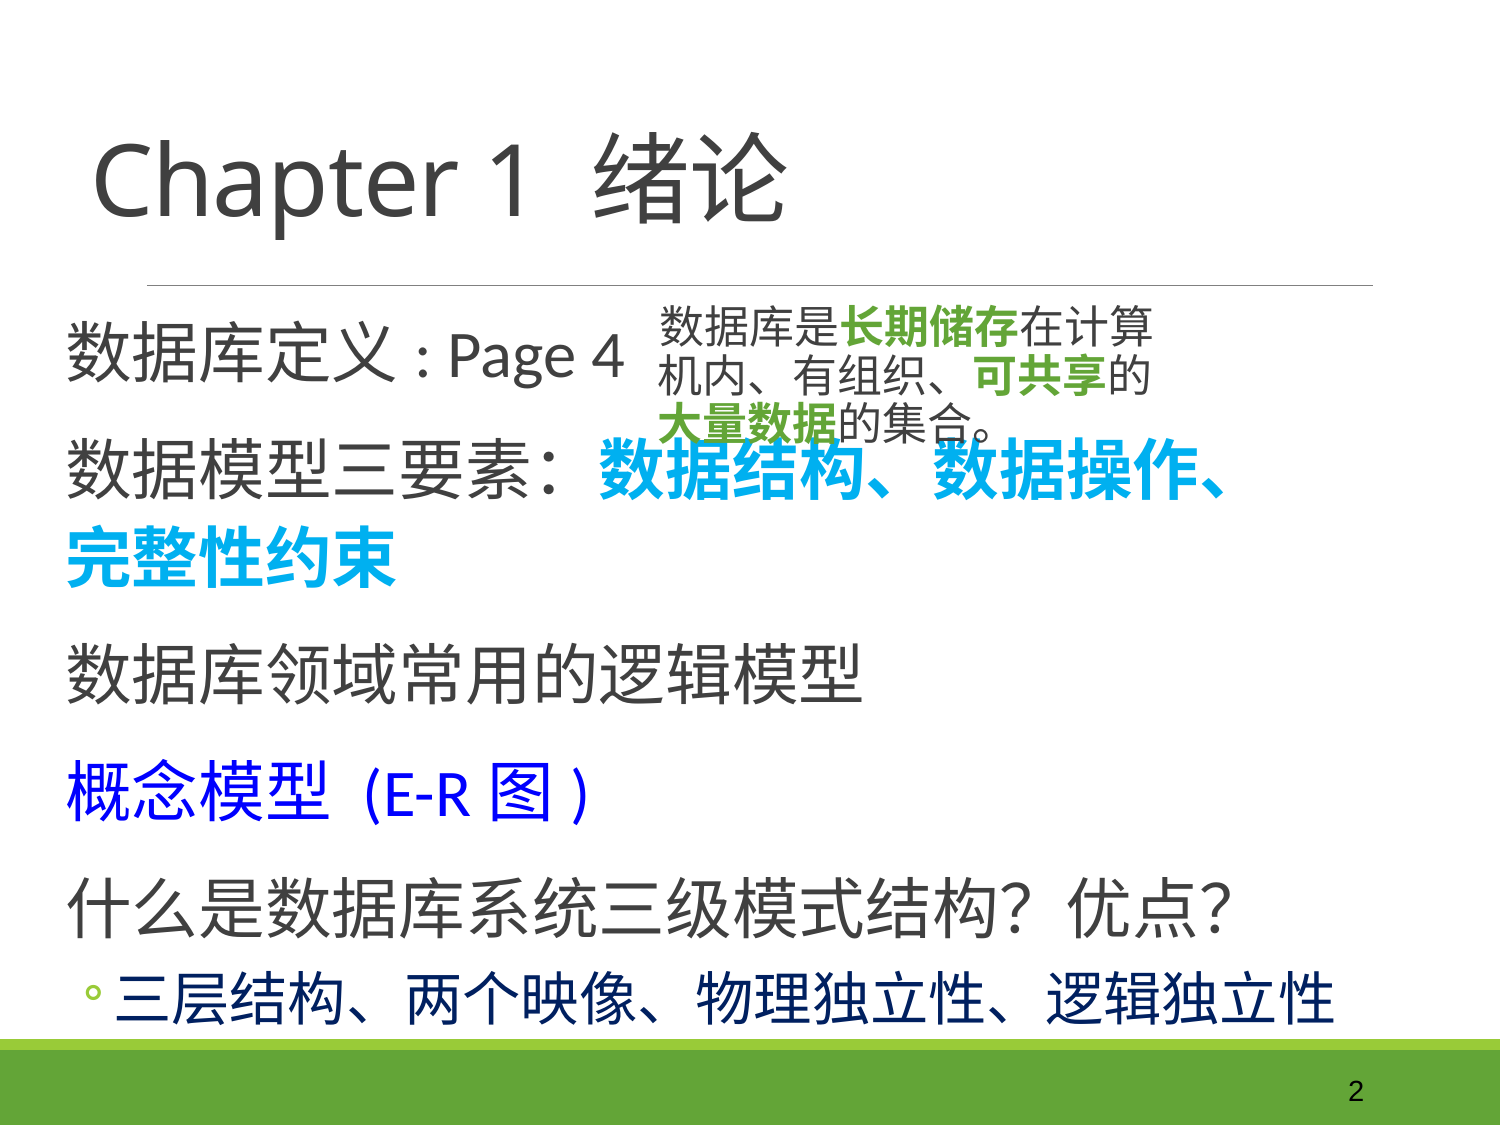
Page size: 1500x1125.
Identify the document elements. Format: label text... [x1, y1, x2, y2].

text_box 数据库是长期储存在计算机内、有组织、可共享的大量数据的集合。 [587, 297, 1168, 463]
slide_number 2 [1218, 1059, 1380, 1120]
list 数据库定义: Page 4 数据模型三要素：数据结构、数据操作、 完整性约束 数据库领域常用的逻辑模型 概念模型 (E-R图) 什么是数据库系统三级模式结构？优点？ 三层结构、两个映像、物理独立性、逻辑独立性 [50, 295, 1483, 1068]
title Chapter 1 绪论 [75, 57, 1425, 245]
